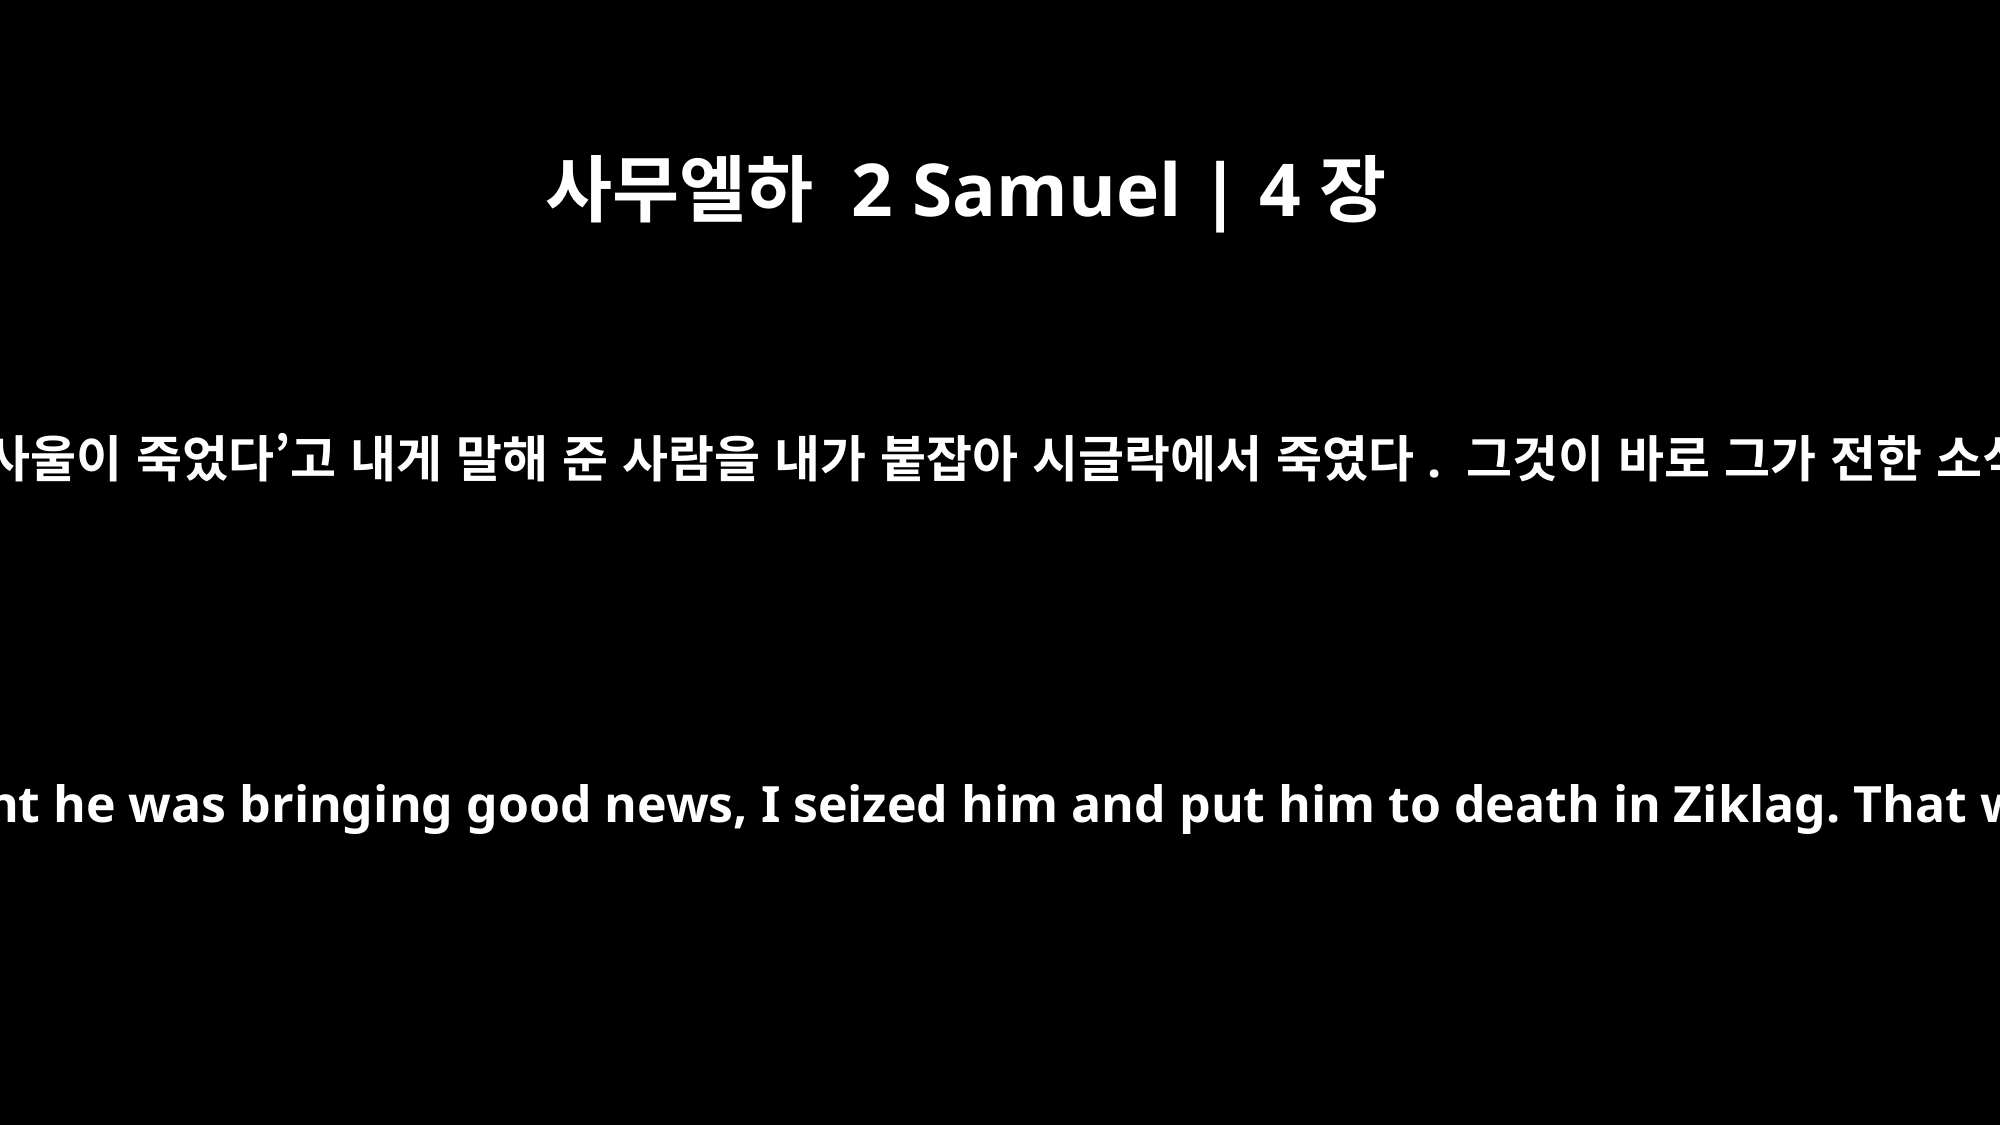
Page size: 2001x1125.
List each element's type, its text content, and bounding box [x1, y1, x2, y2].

text_box 10 좋은 소식이라는 생각에 ‘사울이 죽었다’고 내게 말해 준 사람을 내가 붙잡아 시글락에서 죽였다. 그것이 바로 그가 전한 소식에 대한 보상이었다! [0, 359, 2000, 495]
text_box when a man told me, `Saul is dead,' and thought he was bringing good news, I seized him and put him to death in Ziklag. That was the reward I gave him for his news! [0, 764, 2000, 840]
text_box 사무엘하 2 Samuel | 4장 [530, 136, 1402, 239]
